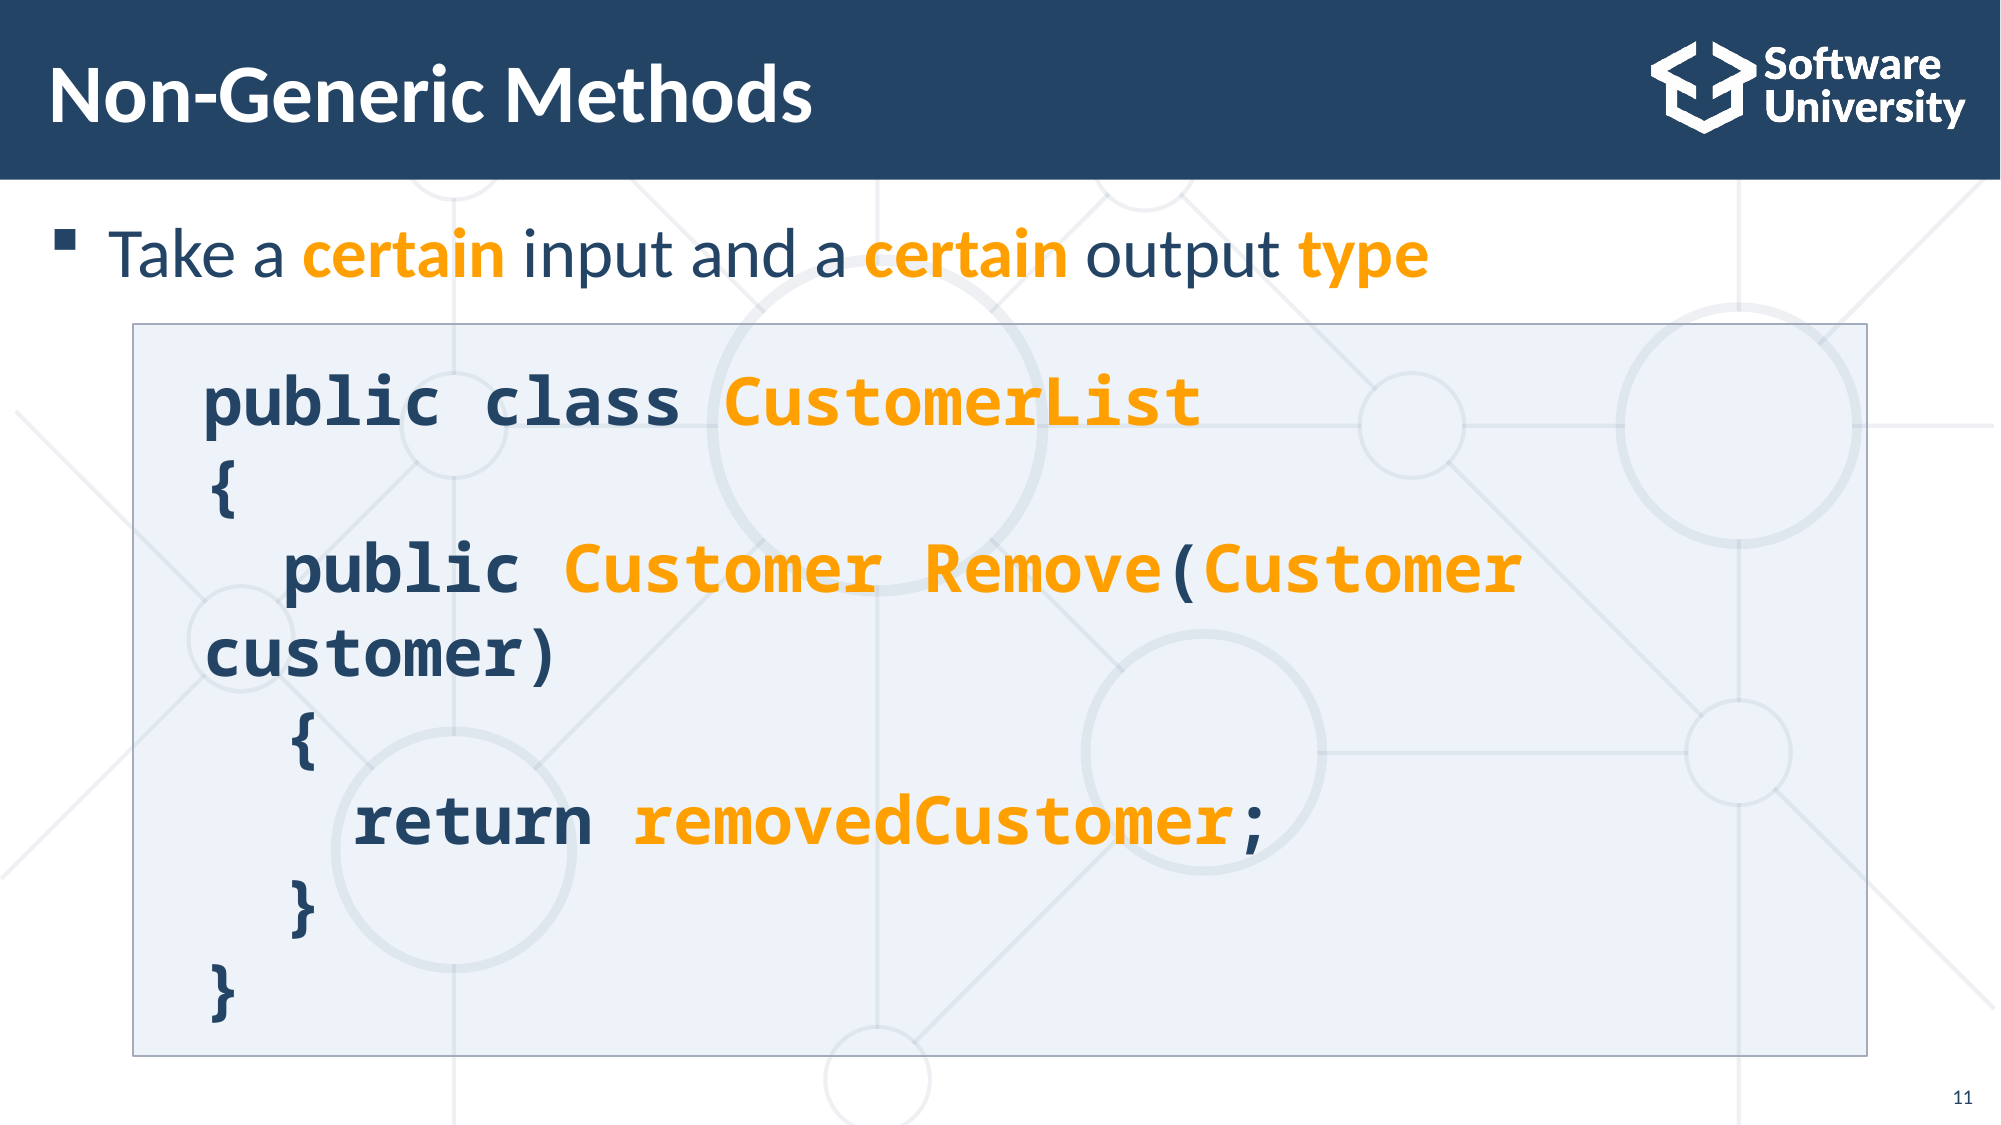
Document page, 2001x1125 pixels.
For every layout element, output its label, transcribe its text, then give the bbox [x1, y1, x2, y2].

list Take a certain input and a certain output type [31, 196, 1970, 1104]
picture [1651, 41, 1966, 134]
title Non-Generic Methods [31, 16, 1625, 162]
text_box public class CustomerList { public Customer Remove(Customer customer) { return removedCustomer; } } [133, 324, 1867, 1056]
slide_number 11 [1927, 1067, 1989, 1117]
